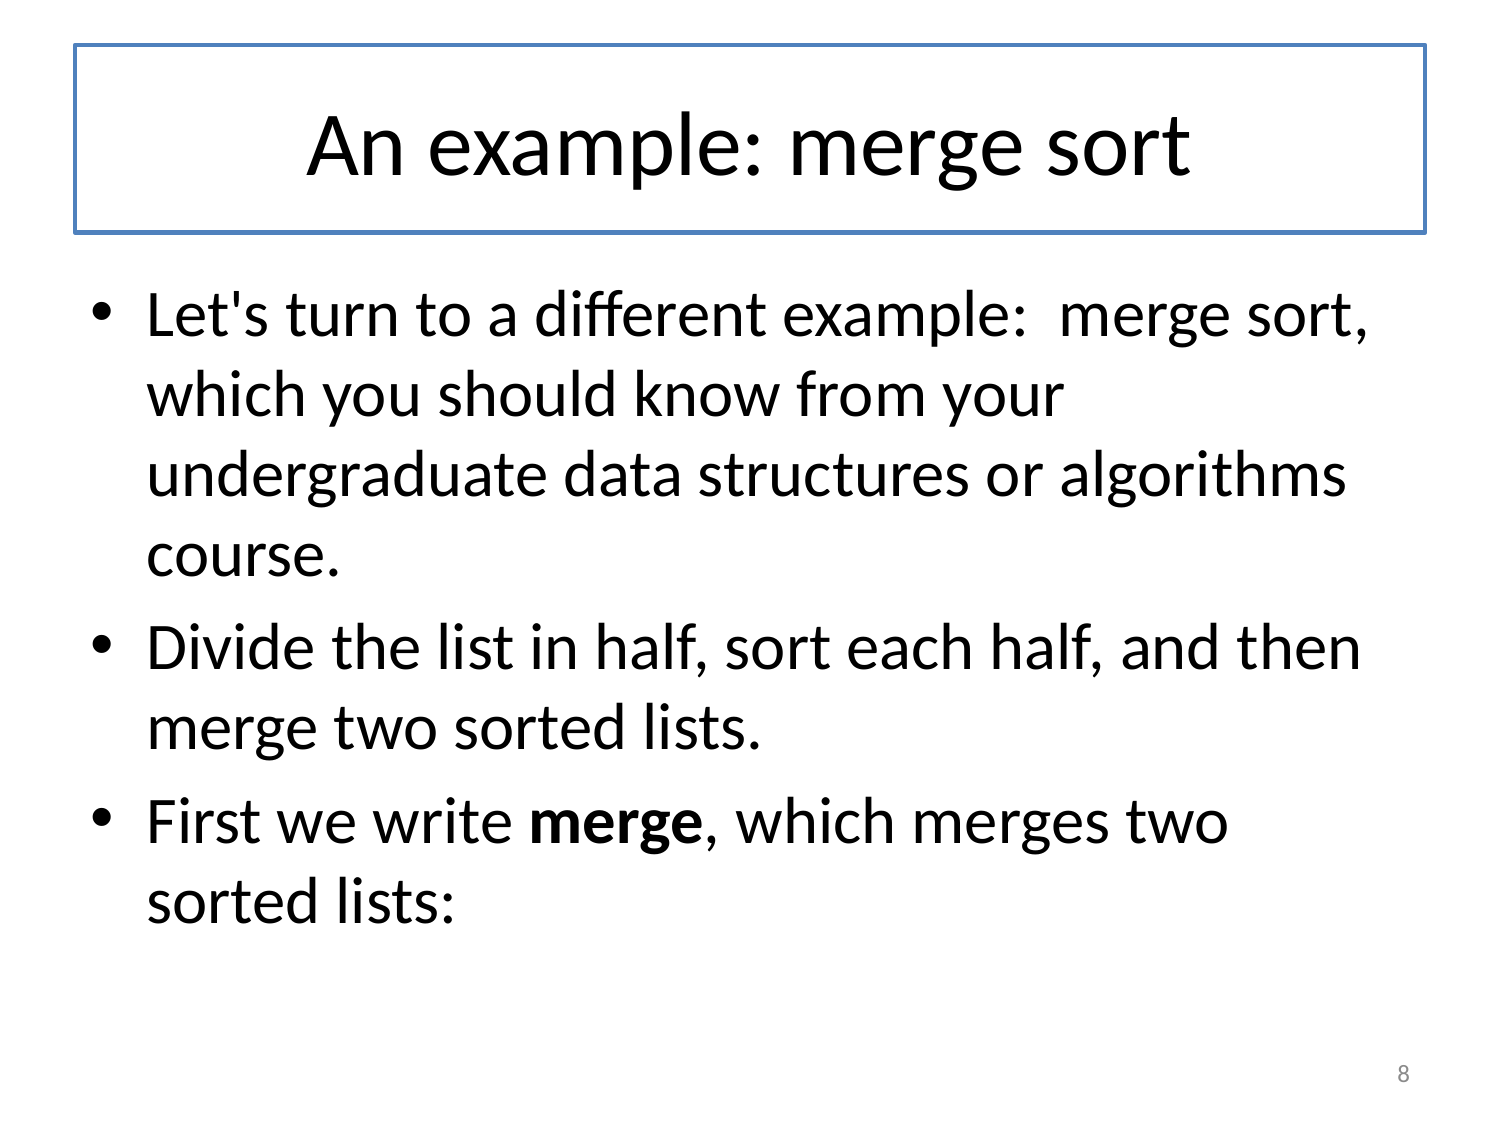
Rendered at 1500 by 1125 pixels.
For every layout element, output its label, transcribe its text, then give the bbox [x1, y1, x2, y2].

title An example: merge sort [73, 43, 1427, 235]
list Let's turn to a different example: merge sort, which you should know from your undergraduate data structures or algorithms course. Divide the list in half, sort each half, and then merge two sorted lists. First we write merge, which merges two sorted lists: [75, 262, 1425, 1005]
slide_number 8 [1074, 1042, 1425, 1103]
